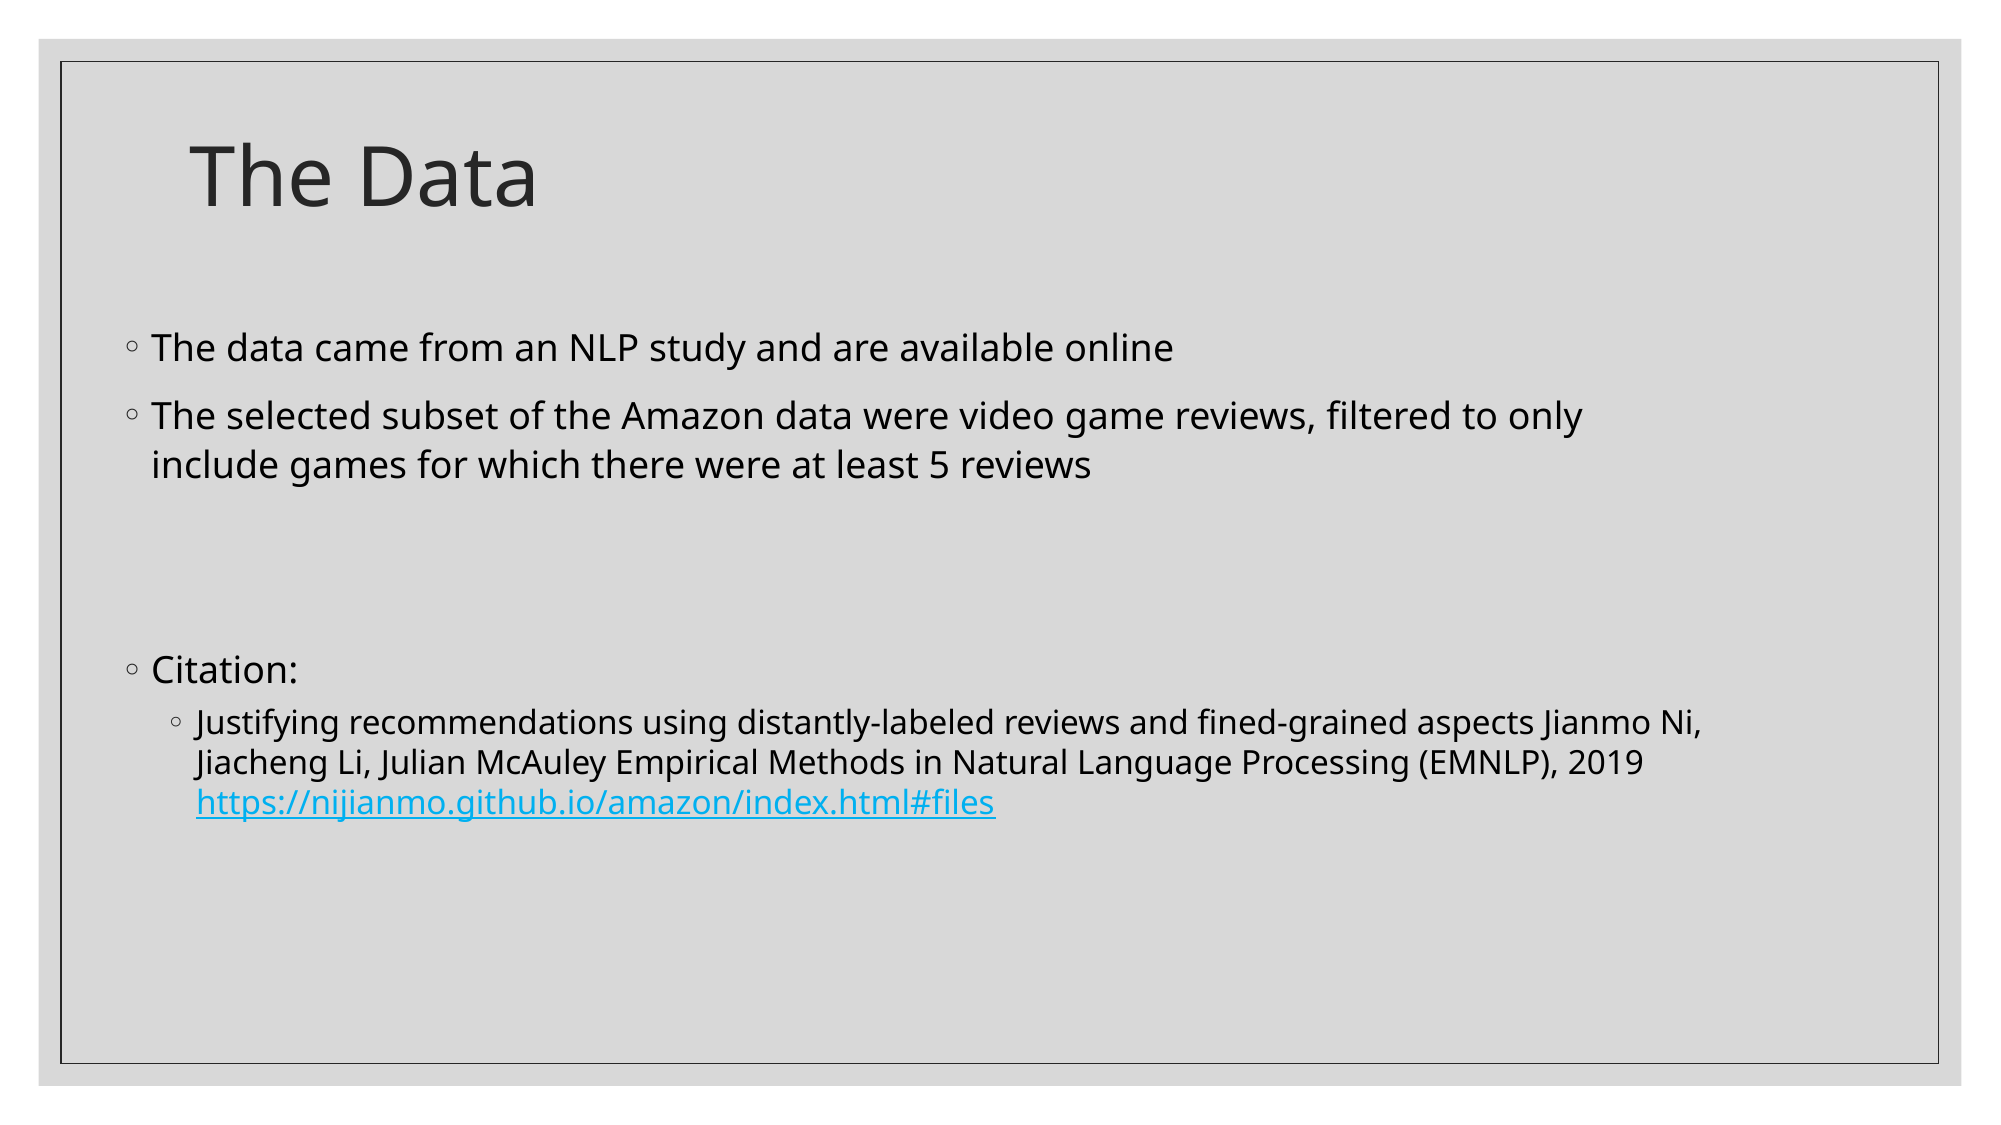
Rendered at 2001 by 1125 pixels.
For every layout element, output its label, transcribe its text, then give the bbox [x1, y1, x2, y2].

list The data came from an NLP study and are available online The selected subset of the Amazon data were video game reviews, filtered to only include games for which there were at least 5 reviews Citation: Justifying recommendations using distantly-labeled reviews and fined-grained aspects Jianmo Ni, Jiacheng Li, Julian McAuley Empirical Methods in Natural Language Processing (EMNLP), 2019 https://nijianmo.github.io/amazon/index.html#files [106, 311, 1724, 960]
title The Data [174, 105, 1825, 254]
